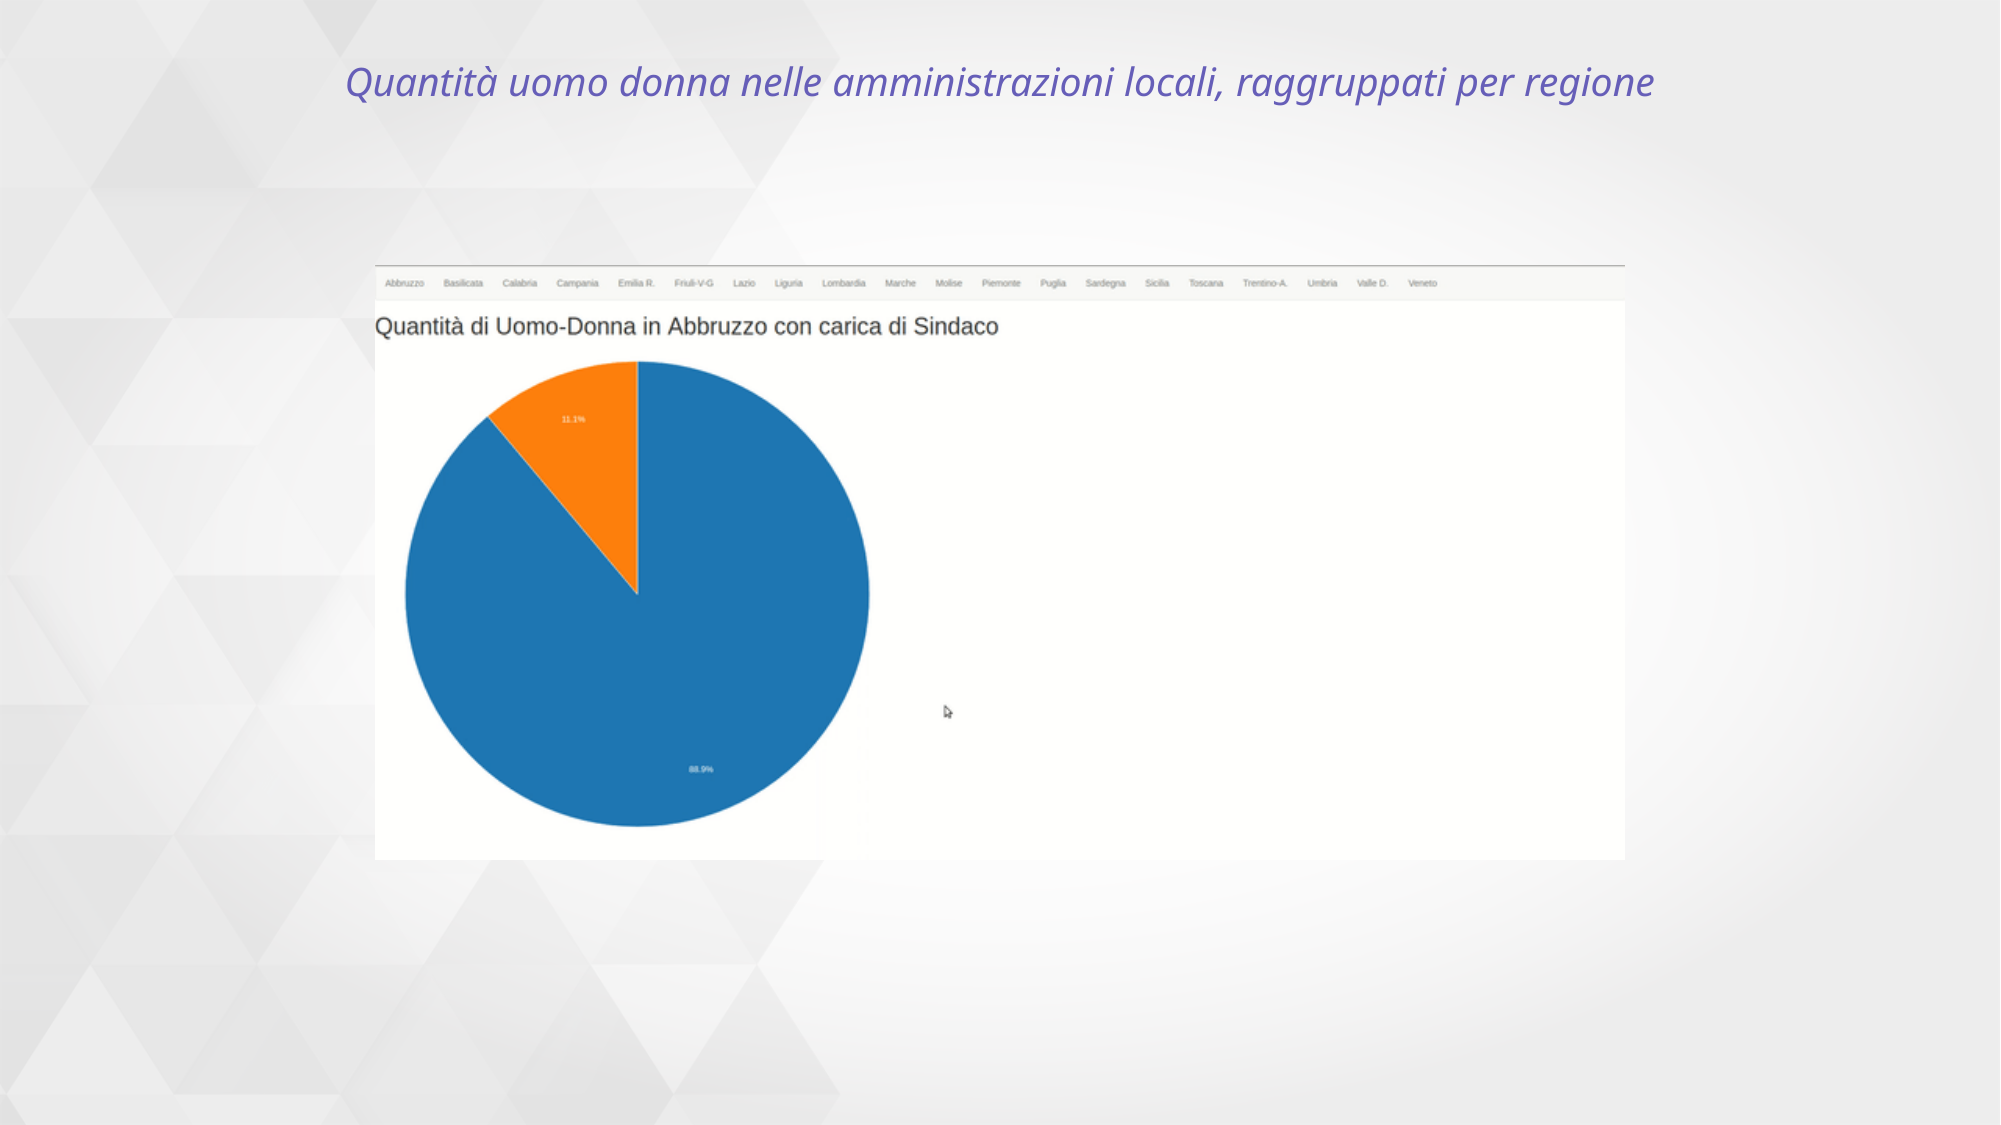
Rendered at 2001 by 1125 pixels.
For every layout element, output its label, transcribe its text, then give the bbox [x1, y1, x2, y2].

text_box Quantità uomo donna nelle amministrazioni locali, raggruppati per regione [325, 33, 1676, 175]
picture [0, 0, 2000, 1125]
